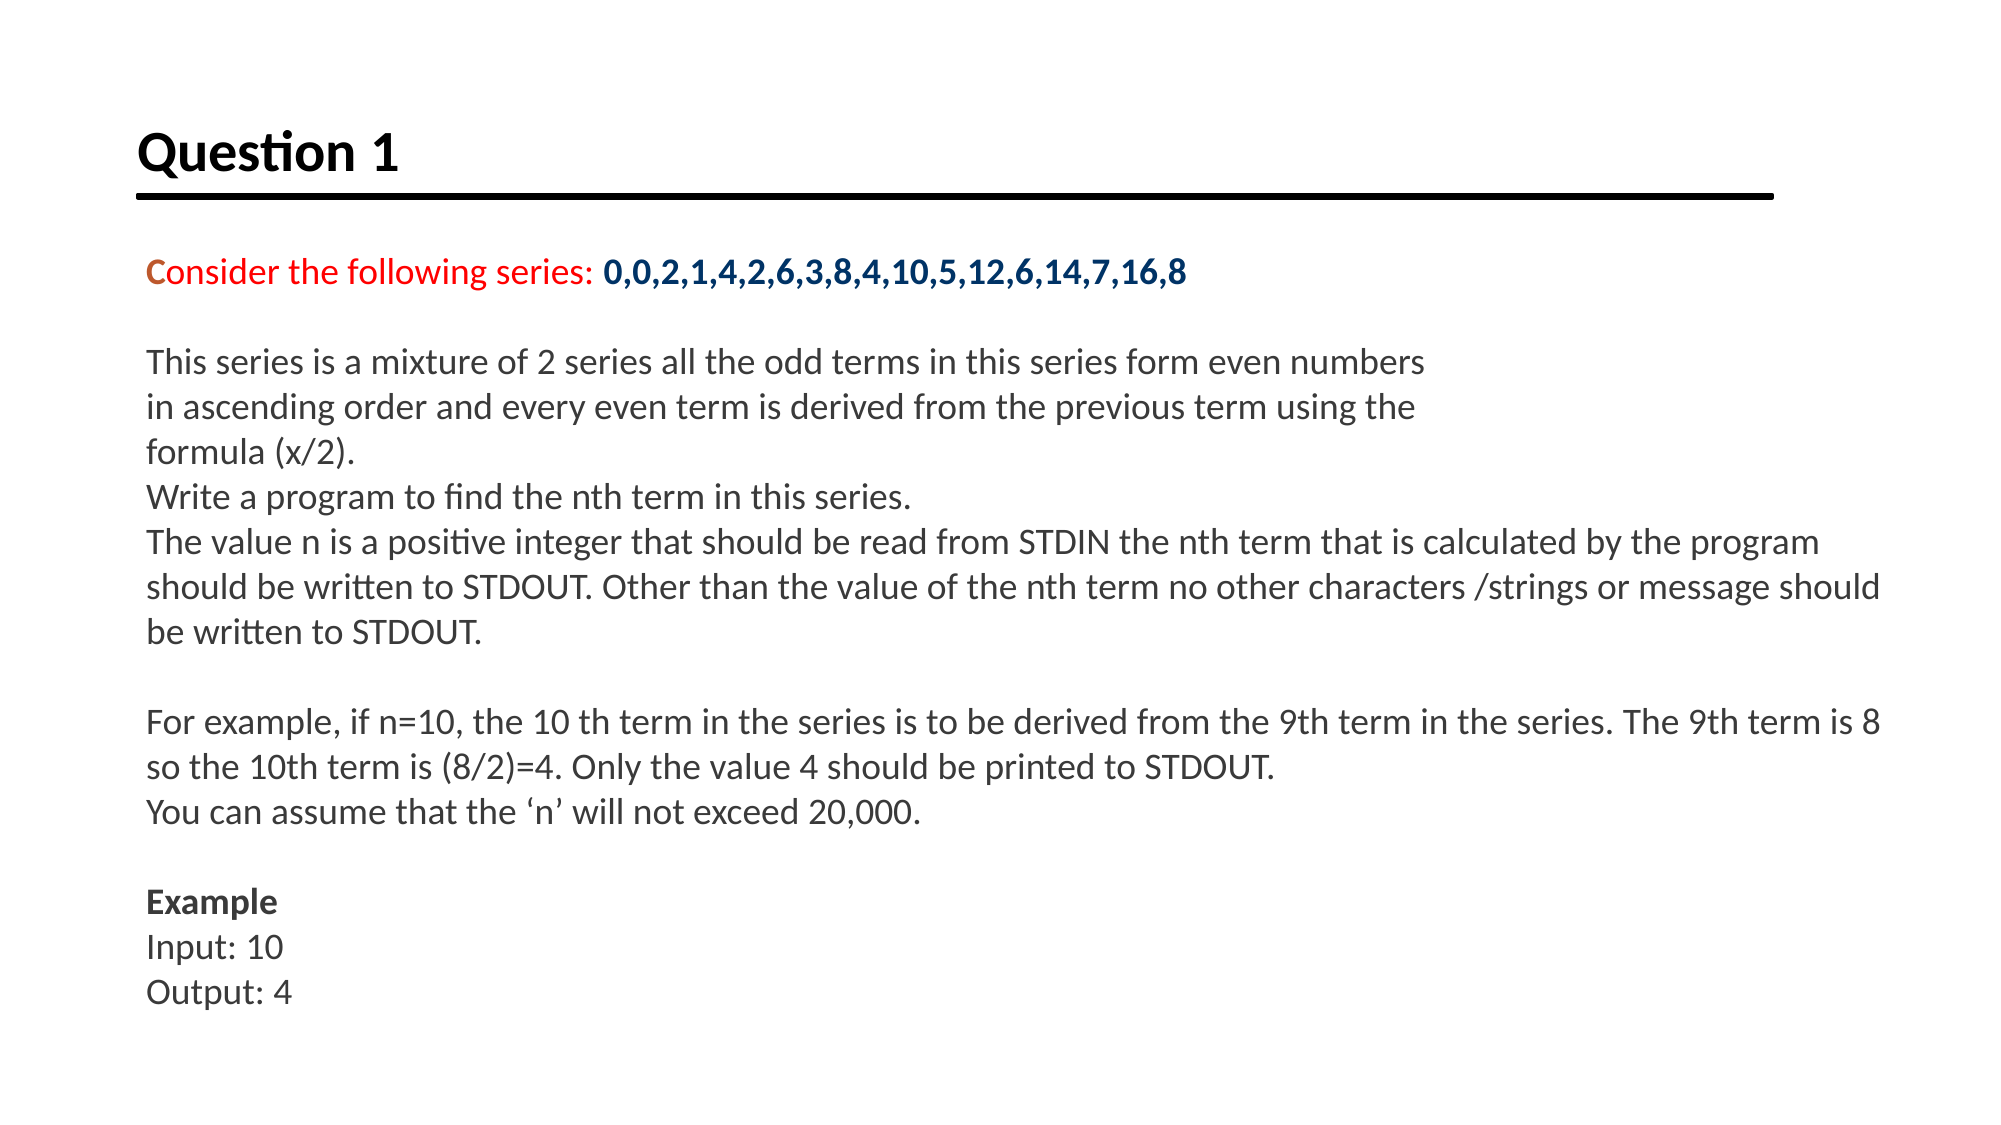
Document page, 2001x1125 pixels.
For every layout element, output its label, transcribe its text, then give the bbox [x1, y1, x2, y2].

text_box Consider the following series: 0,0,2,1,4,2,6,3,8,4,10,5,12,6,14,7,16,8 This series is a mixture of 2 series all the odd terms in this series form even numbers in ascending order and every even term is derived from the previous term using the formula (x/2). Write a program to find the nth term in this series. The value n is a positive integer that should be read from STDIN the nth term that is calculated by the program should be written to STDOUT. Other than the value of the nth term no other characters /strings or message should be written to STDOUT. For example, if n=10, the 10 th term in the series is to be derived from the 9th term in the series. The 9th term is 8 so the 10th term is (8/2)=4. Only the value 4 should be printed to STDOUT. You can assume that the ‘n’ will not exceed 20,000. Example Input: 10 Output: 4 [138, 239, 1903, 1020]
text_box [137, 194, 1773, 198]
text_box Question 1 [137, 113, 519, 184]
